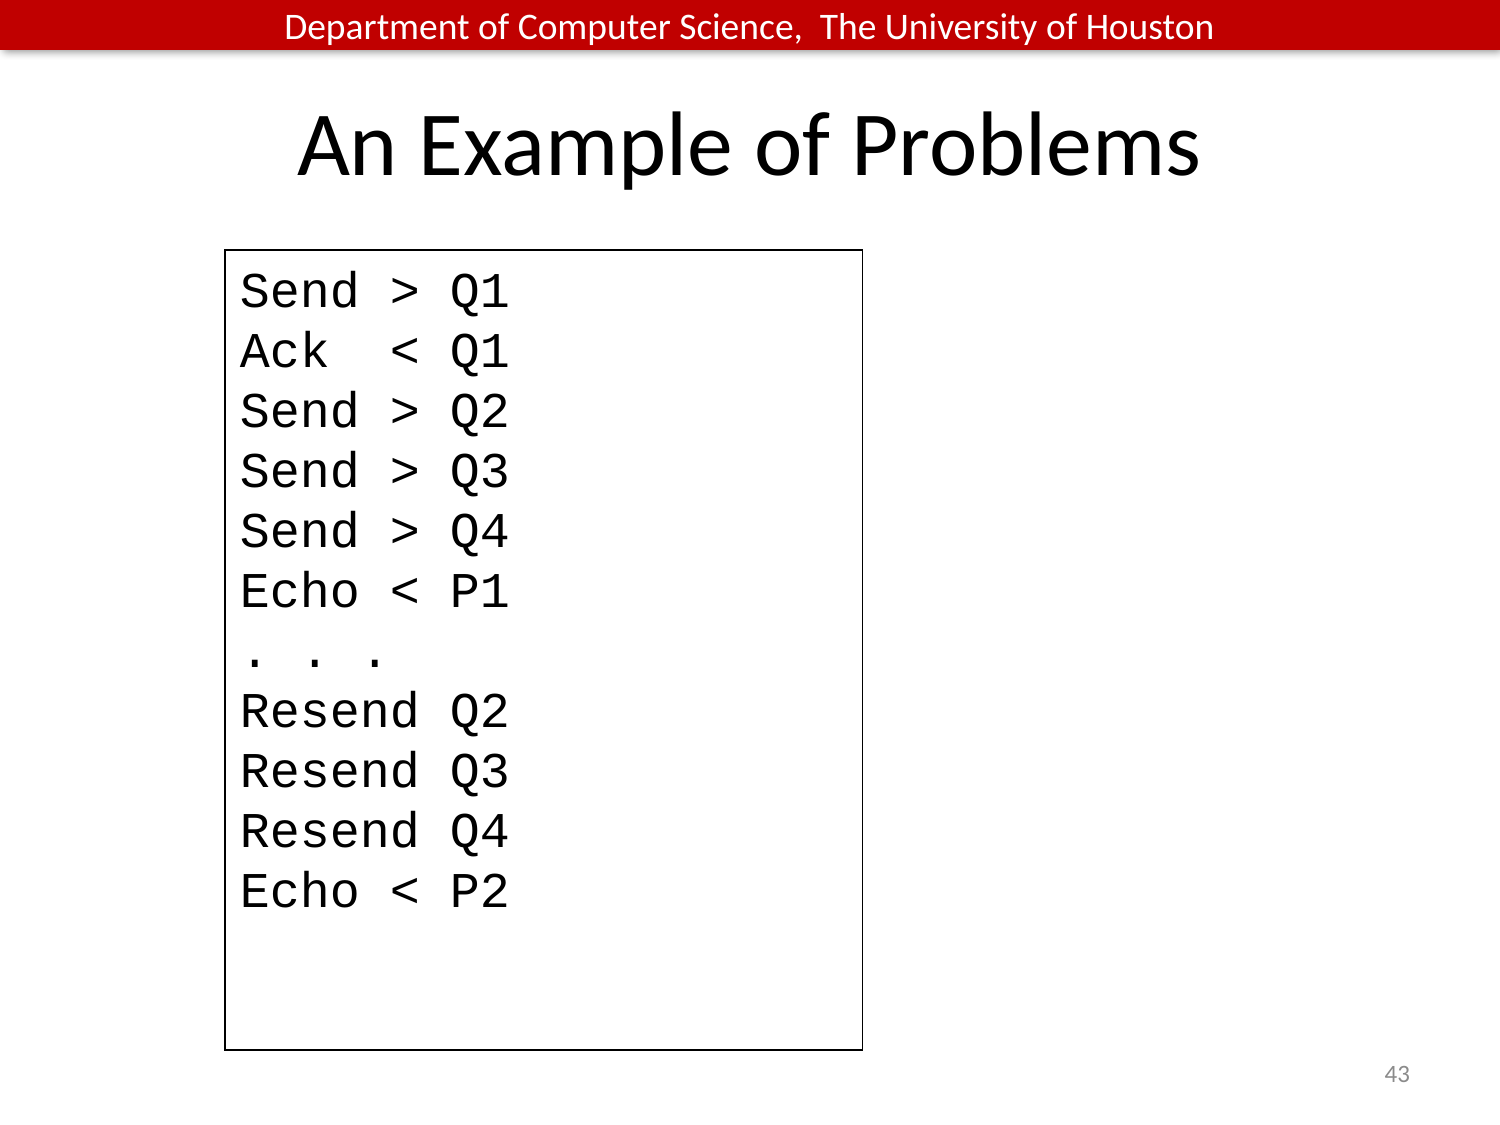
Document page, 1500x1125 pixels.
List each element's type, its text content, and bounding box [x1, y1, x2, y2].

slide_number 43 [1074, 1042, 1425, 1103]
title An Example of Problems [75, 45, 1425, 233]
text_box Send > Q1 Ack < Q1 Send > Q2 Send > Q3 Send > Q4 Echo < P1 . . . Resend Q2 Resend Q3 Resend Q4 Echo < P2 [225, 249, 863, 1050]
